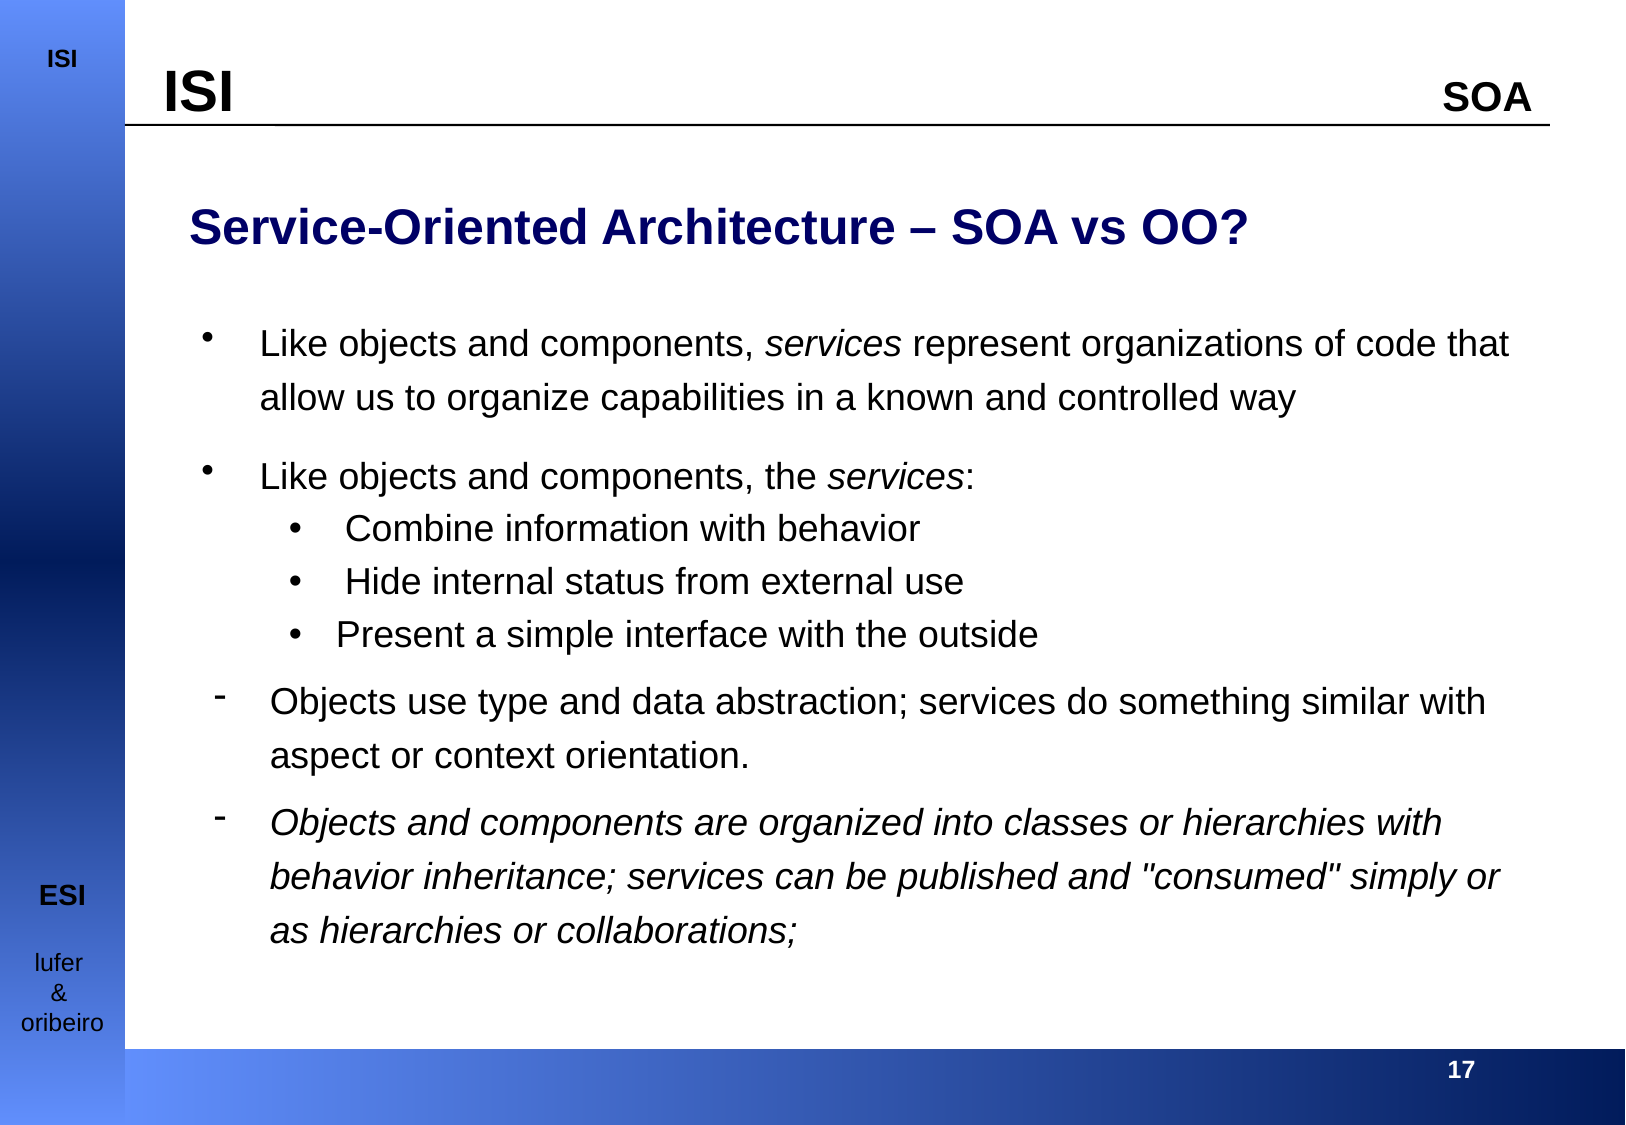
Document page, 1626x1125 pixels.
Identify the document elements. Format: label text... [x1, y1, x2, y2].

text_box Like objects and components, services represent organizations of code that allow us to organize capabilities in a known and controlled way Like objects and components, the services: Combine information with behavior Hide internal status from external use Present a simple interface with the outside Objects use type and data abstraction; services do something similar with aspect or context orientation. Objects and components are organized into classes or hierarchies with behavior inheritance; services can be published and "consumed" simply or as hierarchies or collaborations; [186, 302, 1557, 959]
text_box Service-Oriented Architecture – SOA vs OO? [174, 187, 1403, 263]
